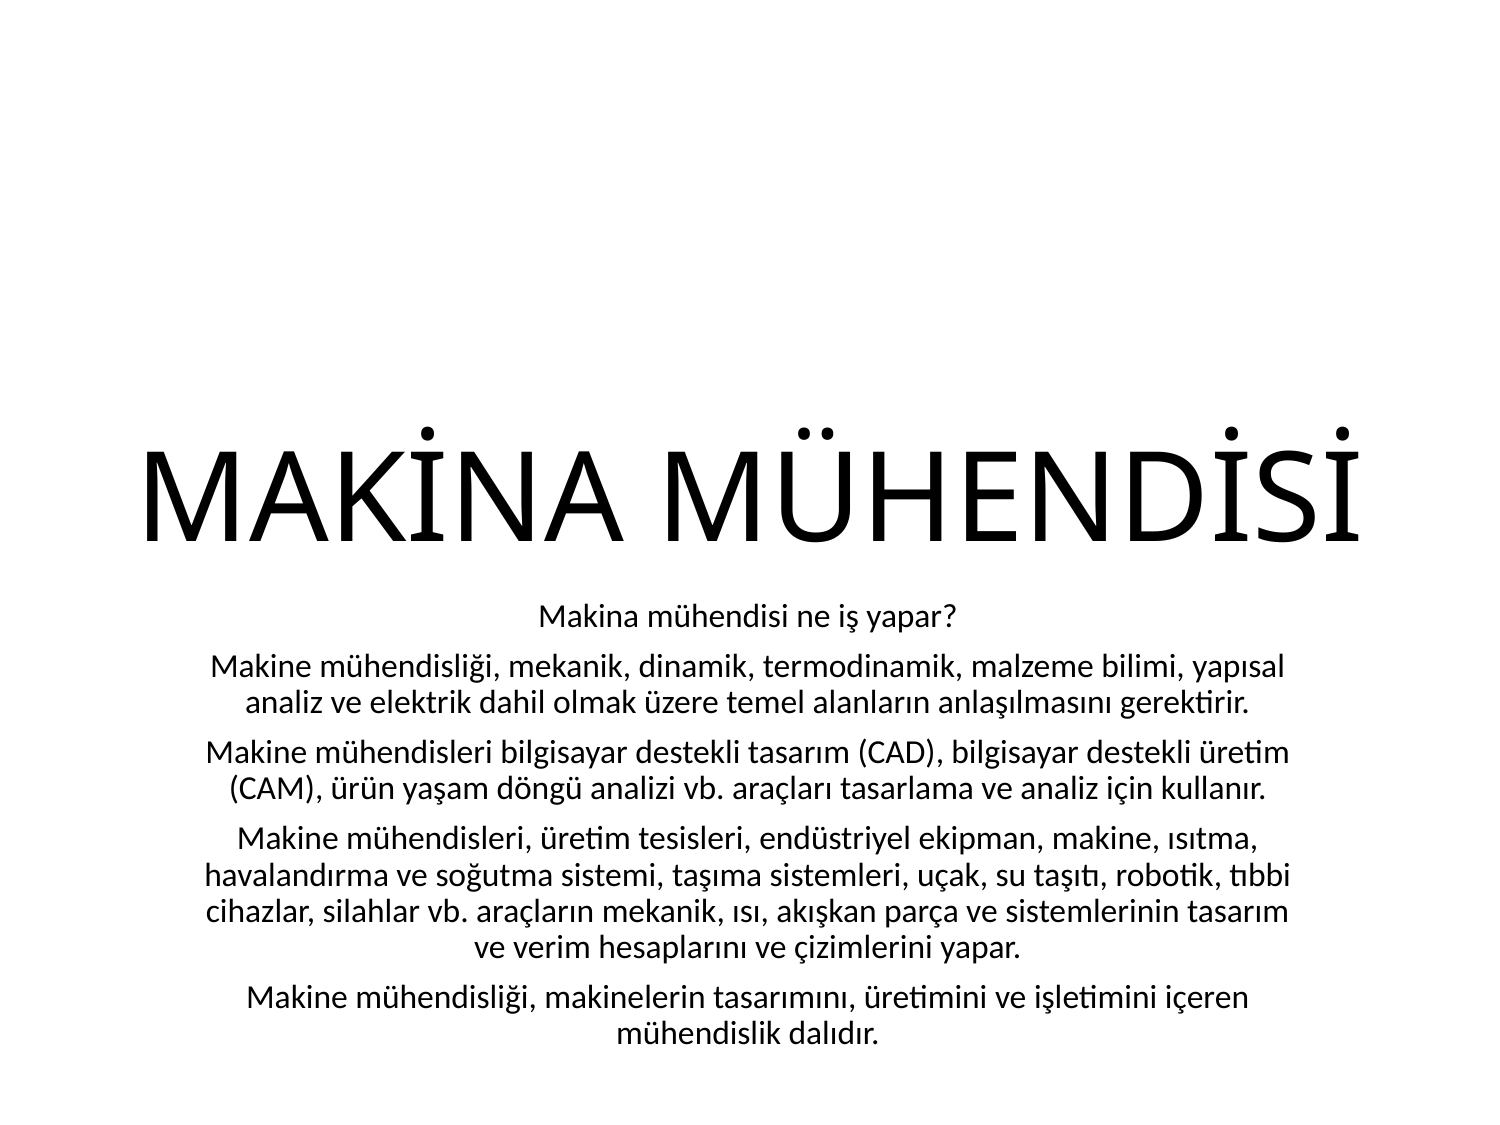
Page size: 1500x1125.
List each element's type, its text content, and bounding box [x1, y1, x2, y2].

title MAKİNA MÜHENDİSİ [112, 184, 1388, 576]
subtitle Makina mühendisi ne iş yapar? Makine mühendisliği, mekanik, dinamik, termodinamik, malzeme bilimi, yapısal analiz ve elektrik dahil olmak üzere temel alanların anlaşılmasını gerektirir. Makine mühendisleri bilgisayar destekli tasarım (CAD), bilgisayar destekli üretim (CAM), ürün yaşam döngü analizi vb. araçları tasarlama ve analiz için kullanır. Makine mühendisleri, üretim tesisleri, endüstriyel ekipman, makine, ısıtma, havalandırma ve soğutma sistemi, taşıma sistemleri, uçak, su taşıtı, robotik, tıbbi cihazlar, silahlar vb. araçların mekanik, ısı, akışkan parça ve sistemlerinin tasarım ve verim hesaplarını ve çizimlerini yapar. Makine mühendisliği, makinelerin tasarımını, üretimini ve işletimini içeren mühendislik dalıdır. [187, 590, 1309, 1068]
